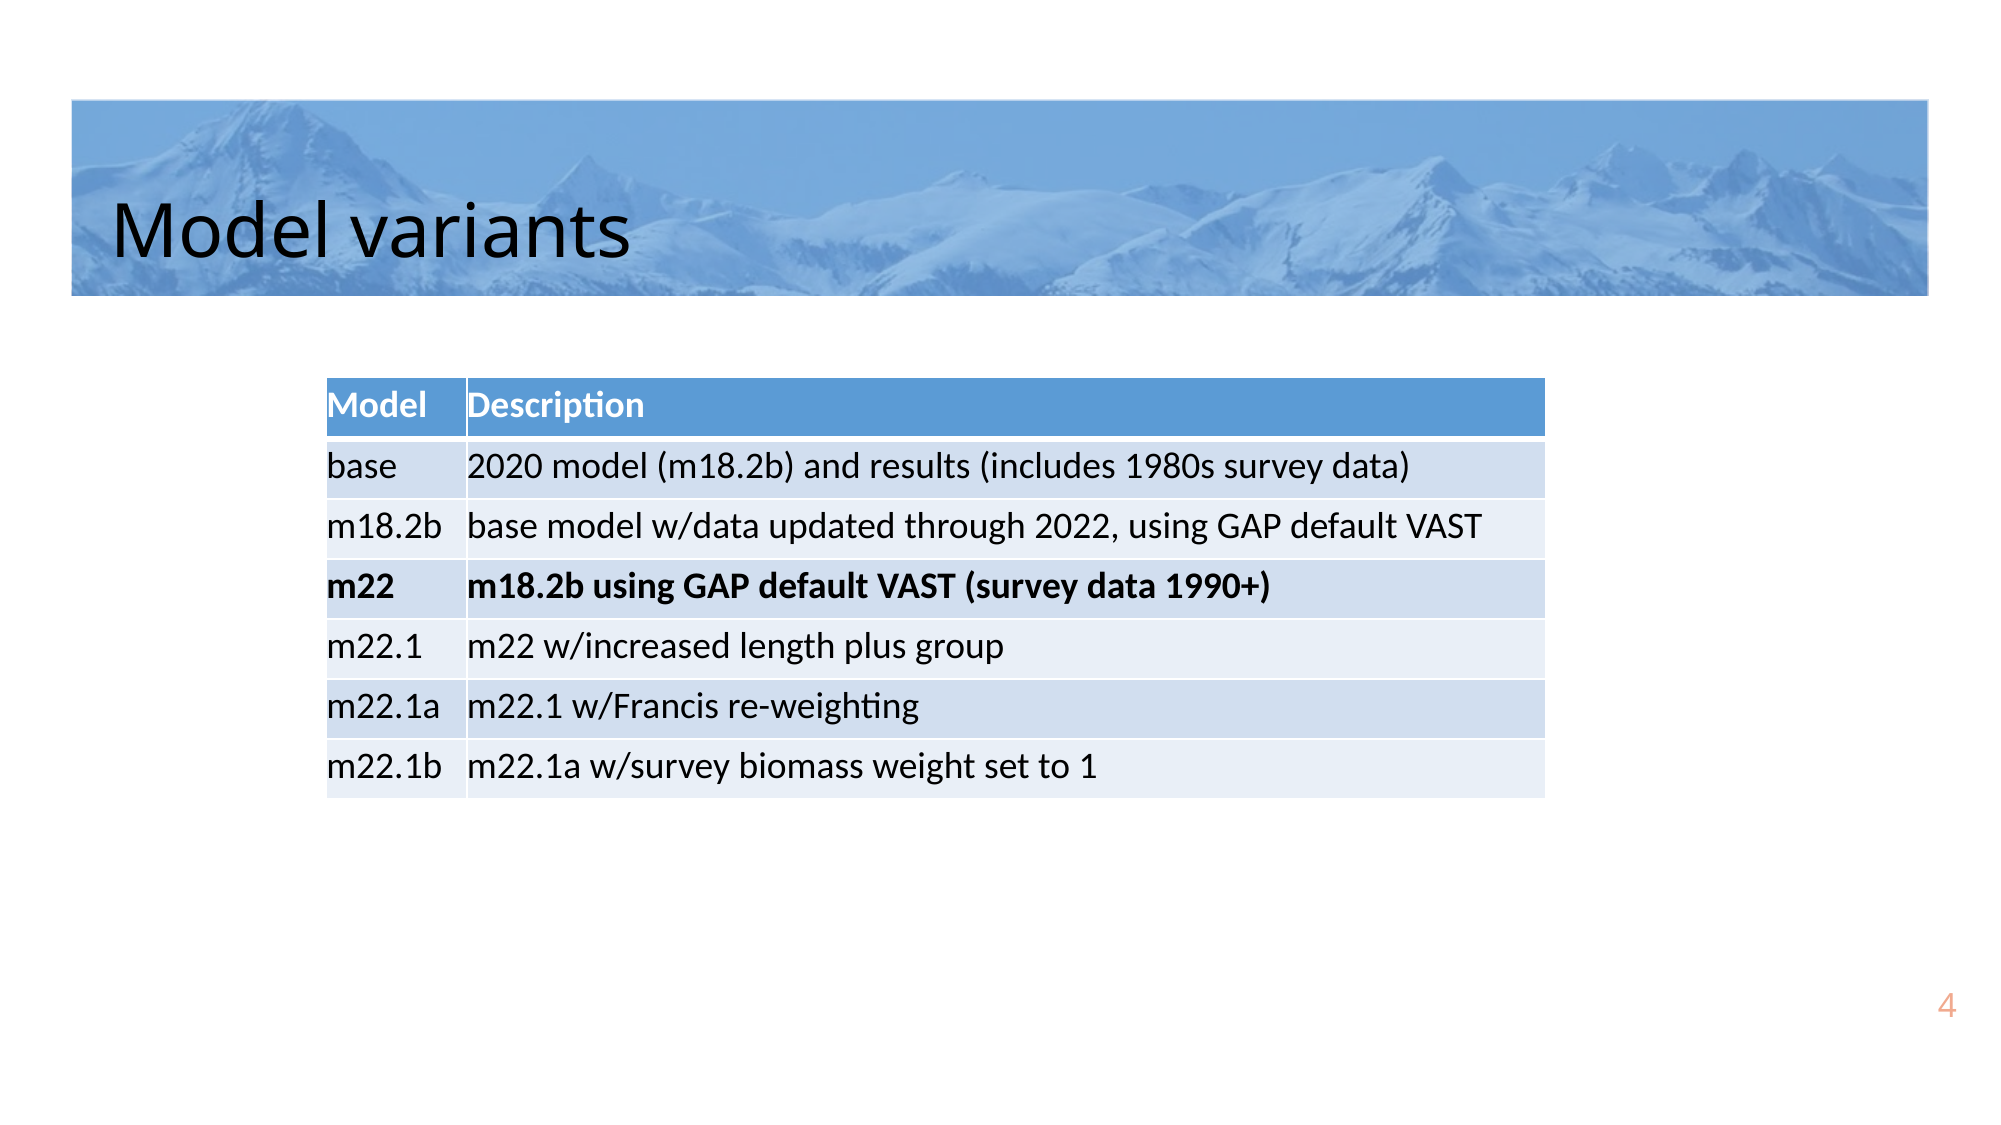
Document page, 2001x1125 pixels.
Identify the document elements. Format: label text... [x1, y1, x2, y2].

table_cell m22.1b [327, 740, 466, 798]
table_cell m22.1a [327, 680, 466, 738]
table_cell m18.2b [327, 500, 466, 558]
table_cell base [327, 442, 466, 498]
table_cell m18.2b using GAP default VAST (survey data 1990+) [468, 560, 1545, 618]
table_header Description [468, 378, 1545, 436]
table_cell m22.1 [327, 620, 466, 678]
title Model variants [95, 115, 1905, 282]
table_cell m22.1 w/Francis re-weighting [468, 680, 1545, 738]
table_cell m22 w/increased length plus group [468, 620, 1545, 678]
slide_number 4 [1732, 977, 1972, 1037]
table_cell 2020 model (m18.2b) and results (includes 1980s survey data) [468, 442, 1545, 498]
table_cell base model w/data updated through 2022, using GAP default VAST [468, 500, 1545, 558]
table_cell m22.1a w/survey biomass weight set to 1 [468, 740, 1545, 798]
text_box [71, 99, 1929, 296]
table_cell m22 [327, 560, 466, 618]
table_header Model [327, 378, 466, 436]
